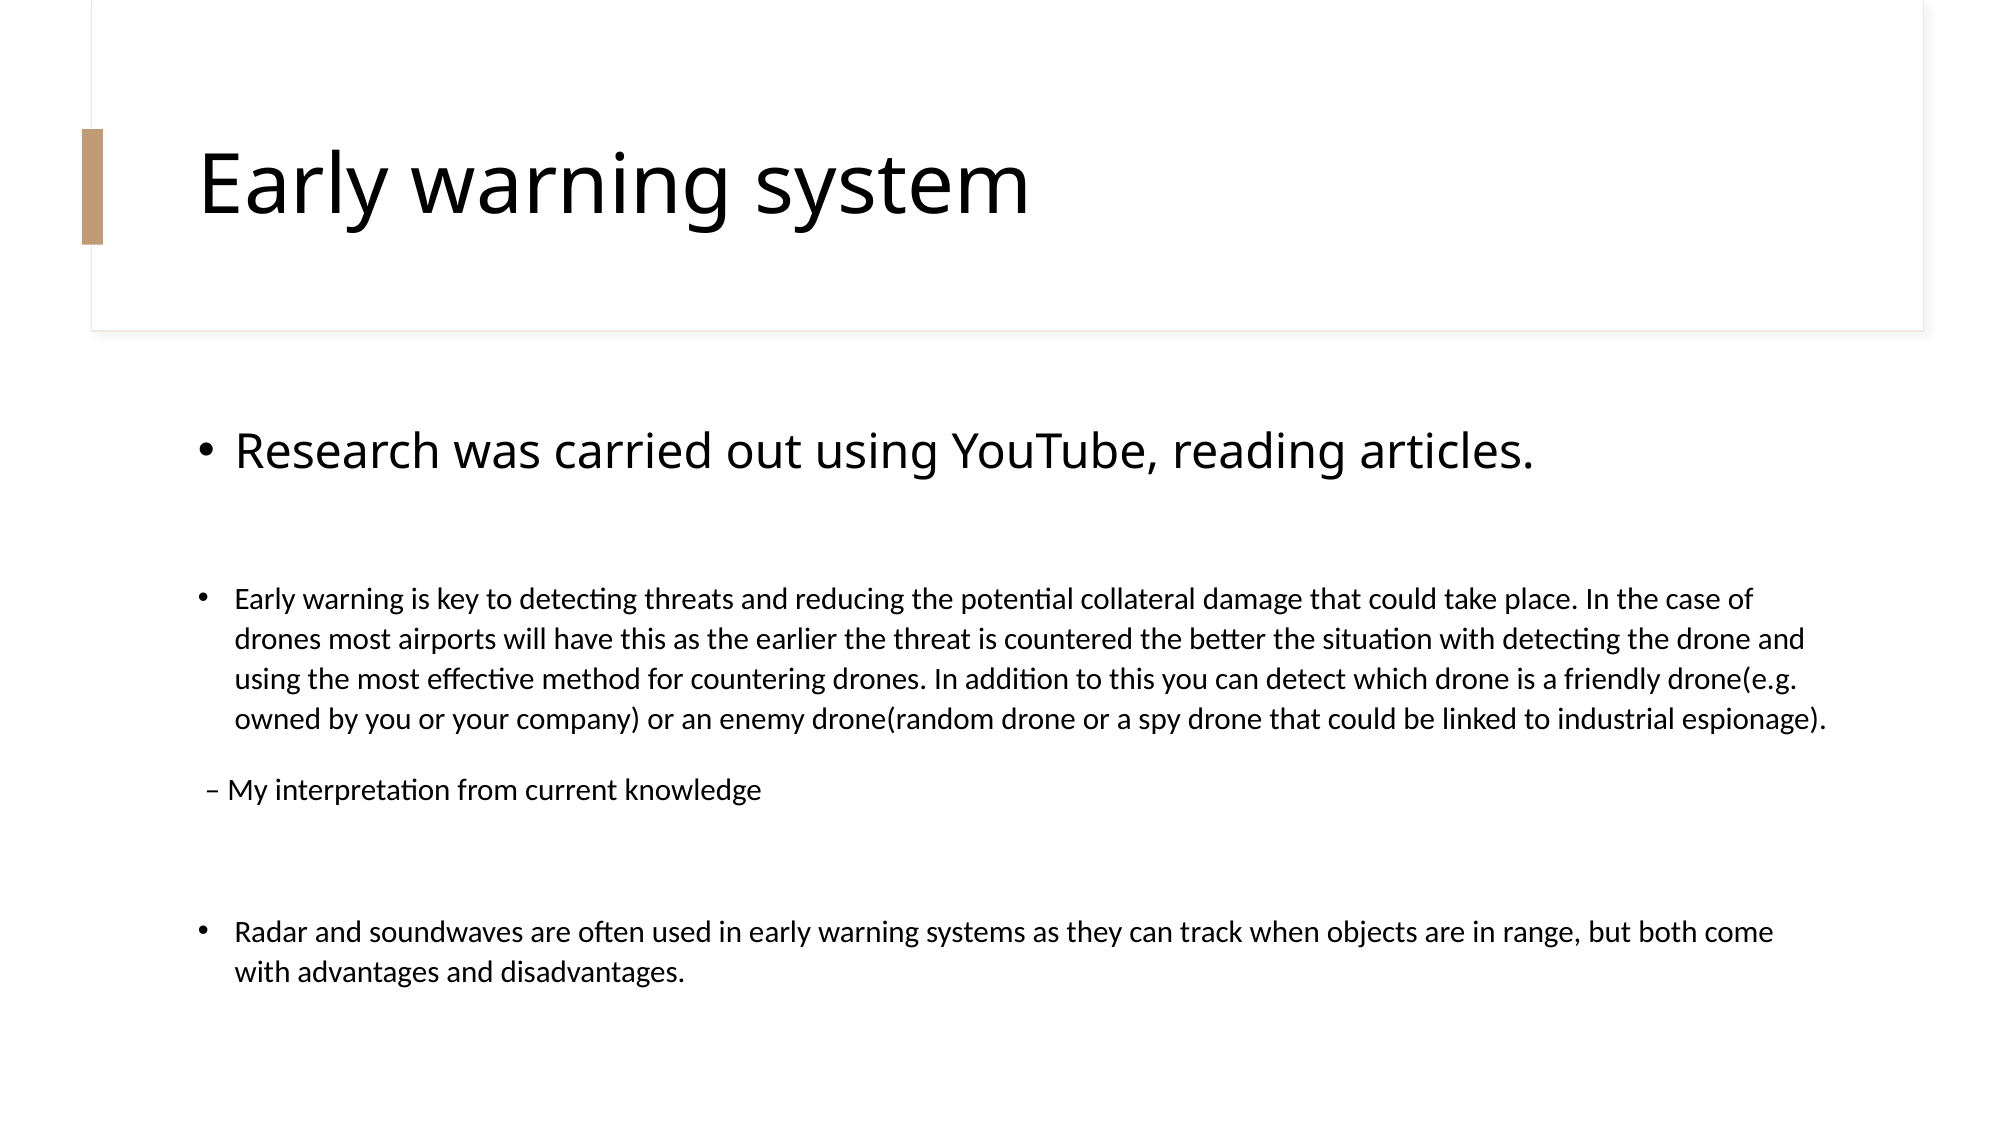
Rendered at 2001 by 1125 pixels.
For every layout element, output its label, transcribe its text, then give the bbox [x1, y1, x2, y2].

title Early warning system [183, 90, 1851, 284]
list Research was carried out using YouTube, reading articles. Early warning is key to detecting threats and reducing the potential collateral damage that could take place. In the case of drones most airports will have this as the earlier the threat is countered the better the situation with detecting the drone and using the most effective method for countering drones. In addition to this you can detect which drone is a friendly drone(e.g. owned by you or your company) or an enemy drone(random drone or a spy drone that could be linked to industrial espionage). – My interpretation from current knowledge Radar and soundwaves are often used in early warning systems as they can track when objects are in range, but both come with advantages and disadvantages. [183, 406, 1851, 1013]
